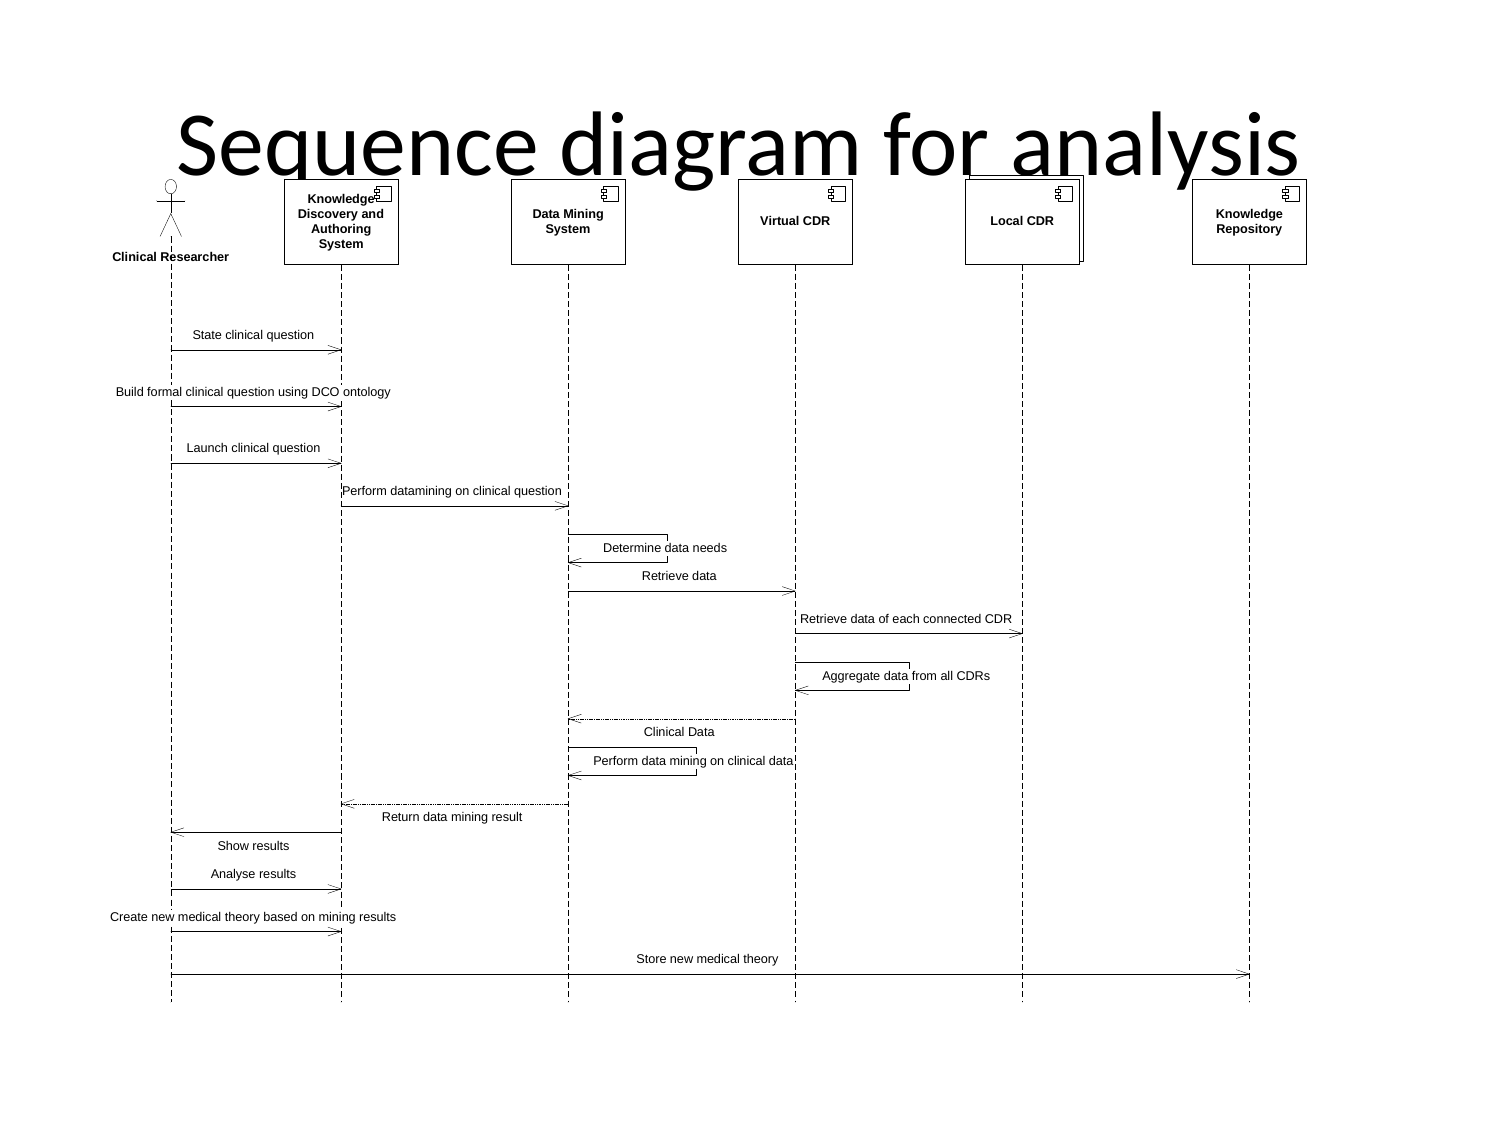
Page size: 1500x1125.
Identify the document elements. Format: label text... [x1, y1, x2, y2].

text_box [101, 173, 1309, 1005]
title Sequence diagram for analysis [75, 45, 1425, 233]
